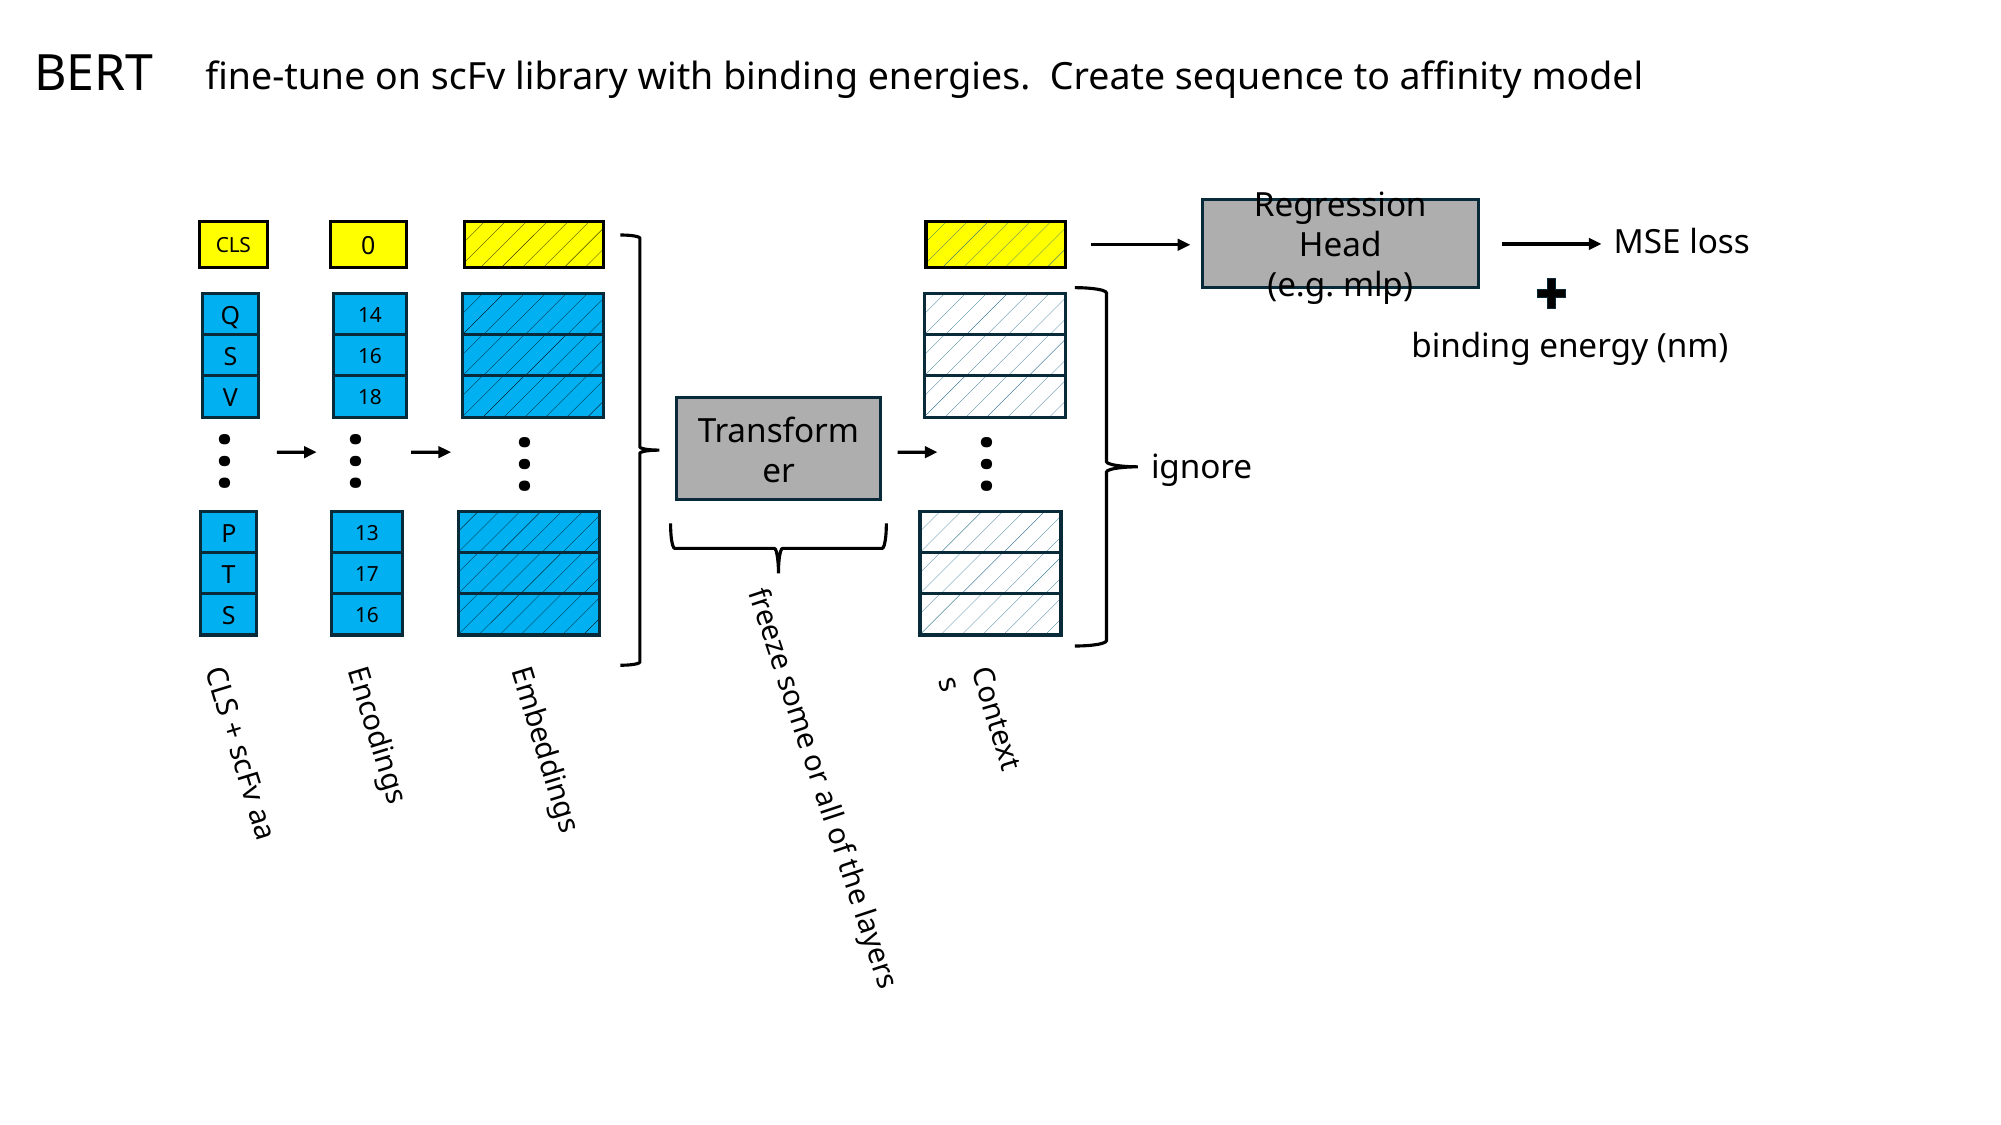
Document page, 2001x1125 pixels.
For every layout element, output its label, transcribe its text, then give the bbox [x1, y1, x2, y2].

text_box [1536, 277, 1567, 310]
text_box binding energy (nm) [1396, 316, 1744, 372]
text_box freeze some or all of the layers [730, 566, 919, 1010]
text_box Contexts [920, 645, 1046, 813]
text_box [457, 221, 612, 636]
text_box [1074, 286, 1136, 648]
text_box BERT [19, 33, 169, 109]
text_box [669, 523, 888, 572]
text_box fine-tune on scFv library with binding energies. Create sequence to affinity model [190, 44, 1660, 105]
text_box MSE loss [1598, 212, 1765, 268]
text_box ignore [1136, 437, 1268, 493]
text_box Regression Head (e.g. mlp) [1201, 198, 1480, 289]
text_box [194, 221, 312, 636]
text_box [325, 221, 443, 636]
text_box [919, 221, 1074, 636]
text_box Embeddings [494, 645, 617, 907]
text_box Encodings [330, 645, 431, 833]
text_box Transformer [675, 396, 882, 501]
text_box [620, 233, 660, 667]
text_box CLS + scFv aa [188, 645, 311, 907]
